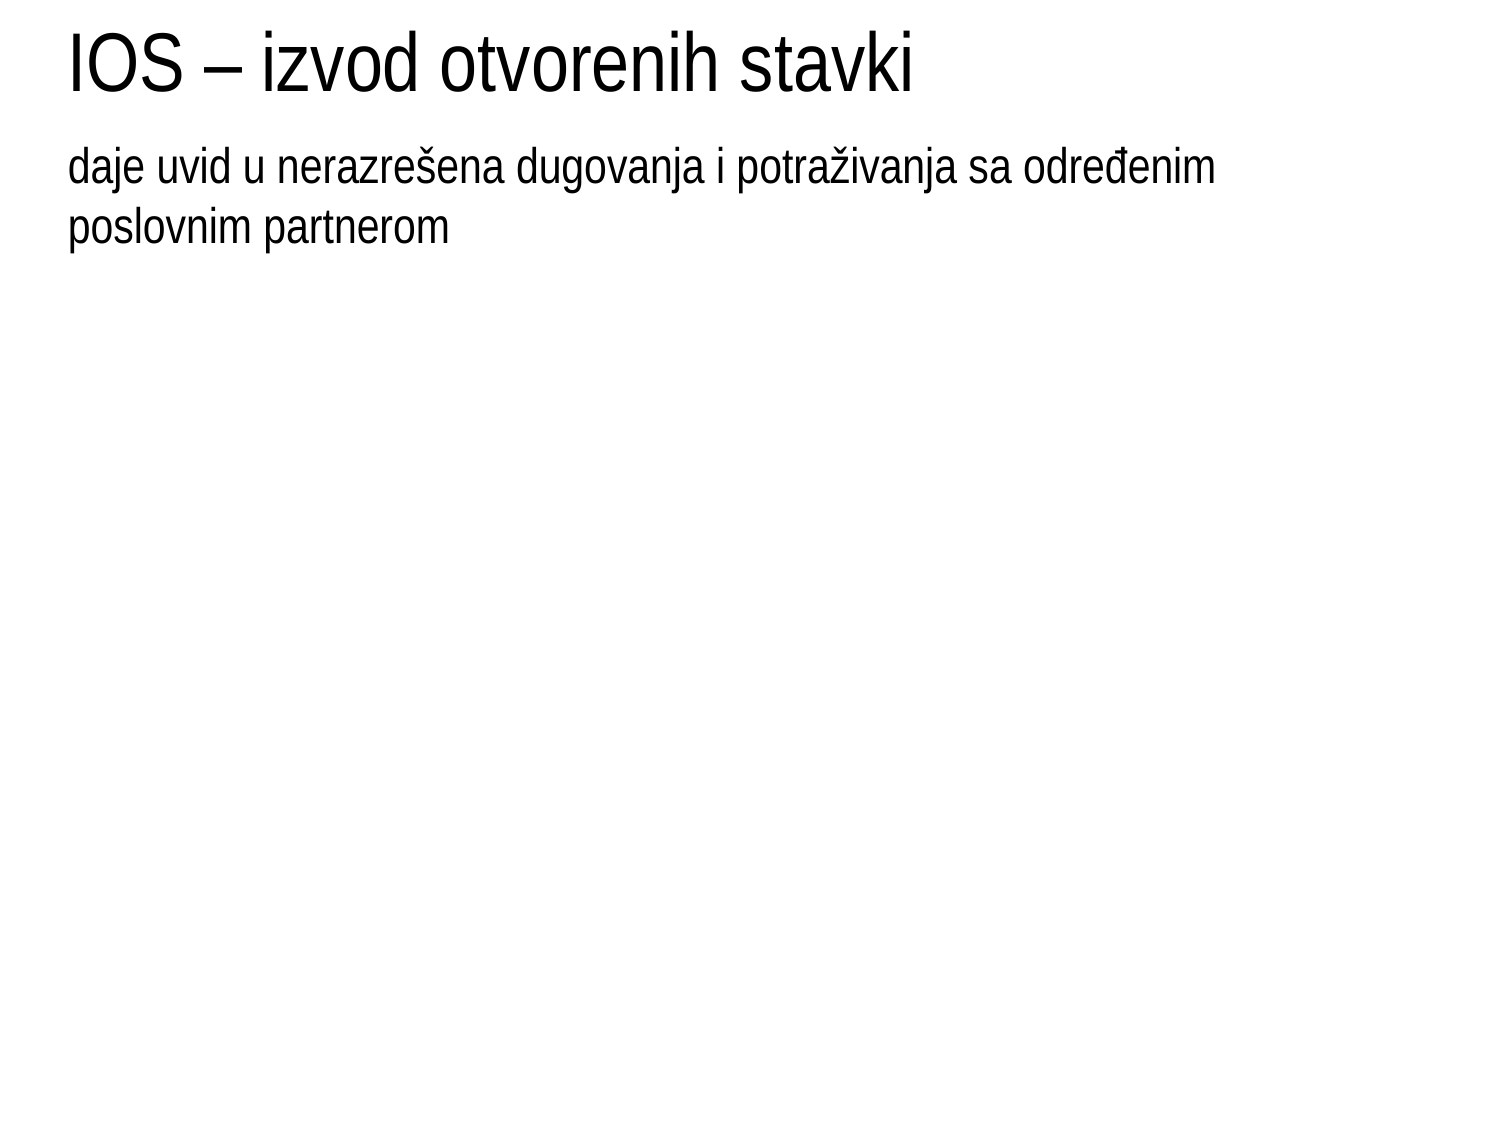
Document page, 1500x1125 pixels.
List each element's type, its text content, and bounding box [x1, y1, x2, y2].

text_box IOS – izvod otvorenih stavki daje uvid u nerazrešena dugovanja i potraživanja sa određenim poslovnim partnerom [53, 1, 1365, 346]
